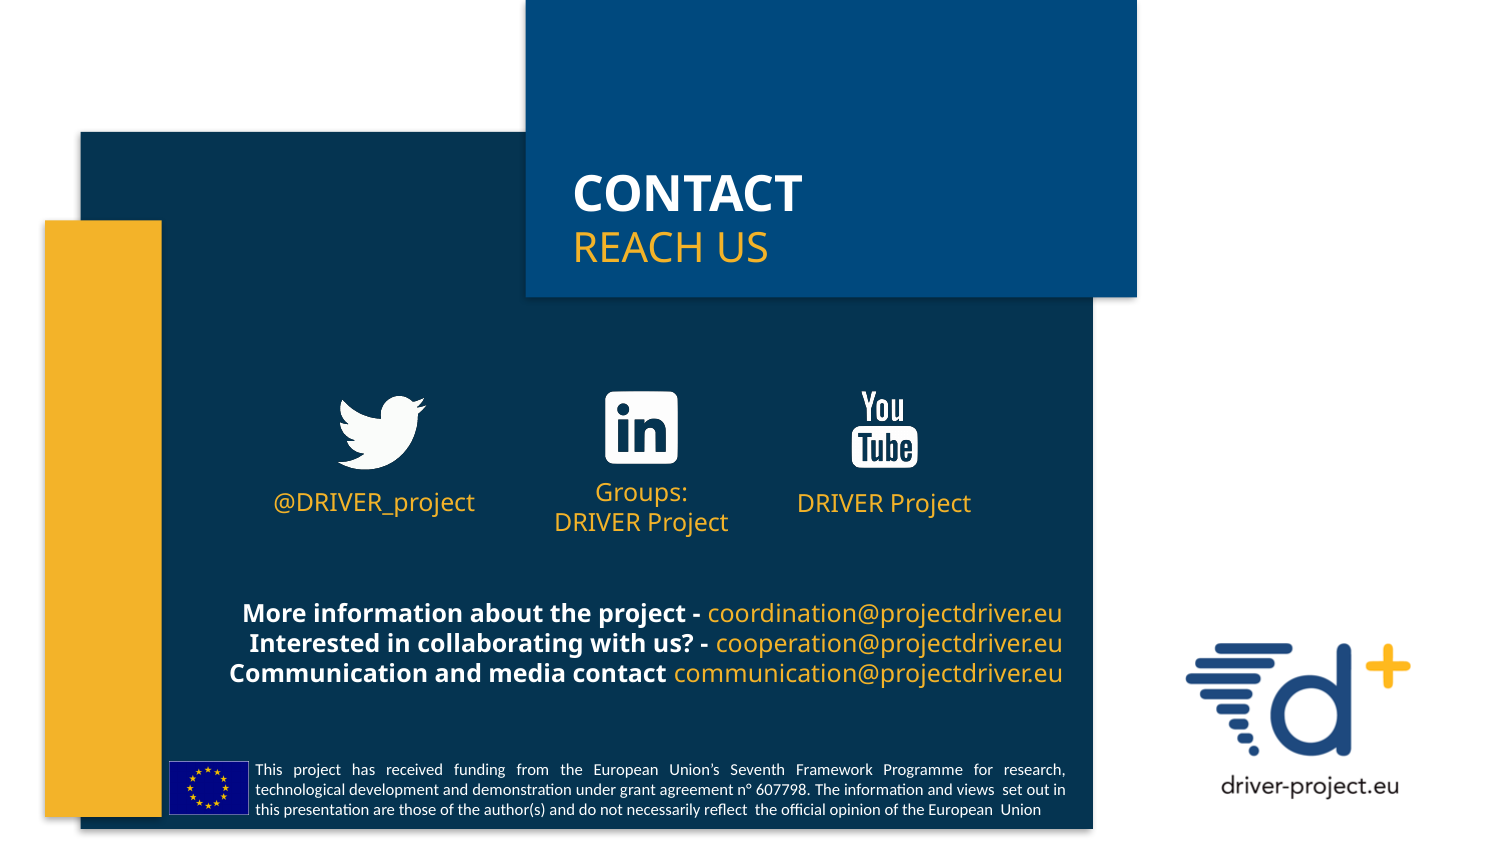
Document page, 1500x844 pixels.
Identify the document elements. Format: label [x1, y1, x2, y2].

picture [1151, 596, 1459, 844]
picture [605, 391, 678, 464]
picture [846, 391, 923, 468]
picture [169, 761, 249, 815]
picture [336, 387, 427, 478]
